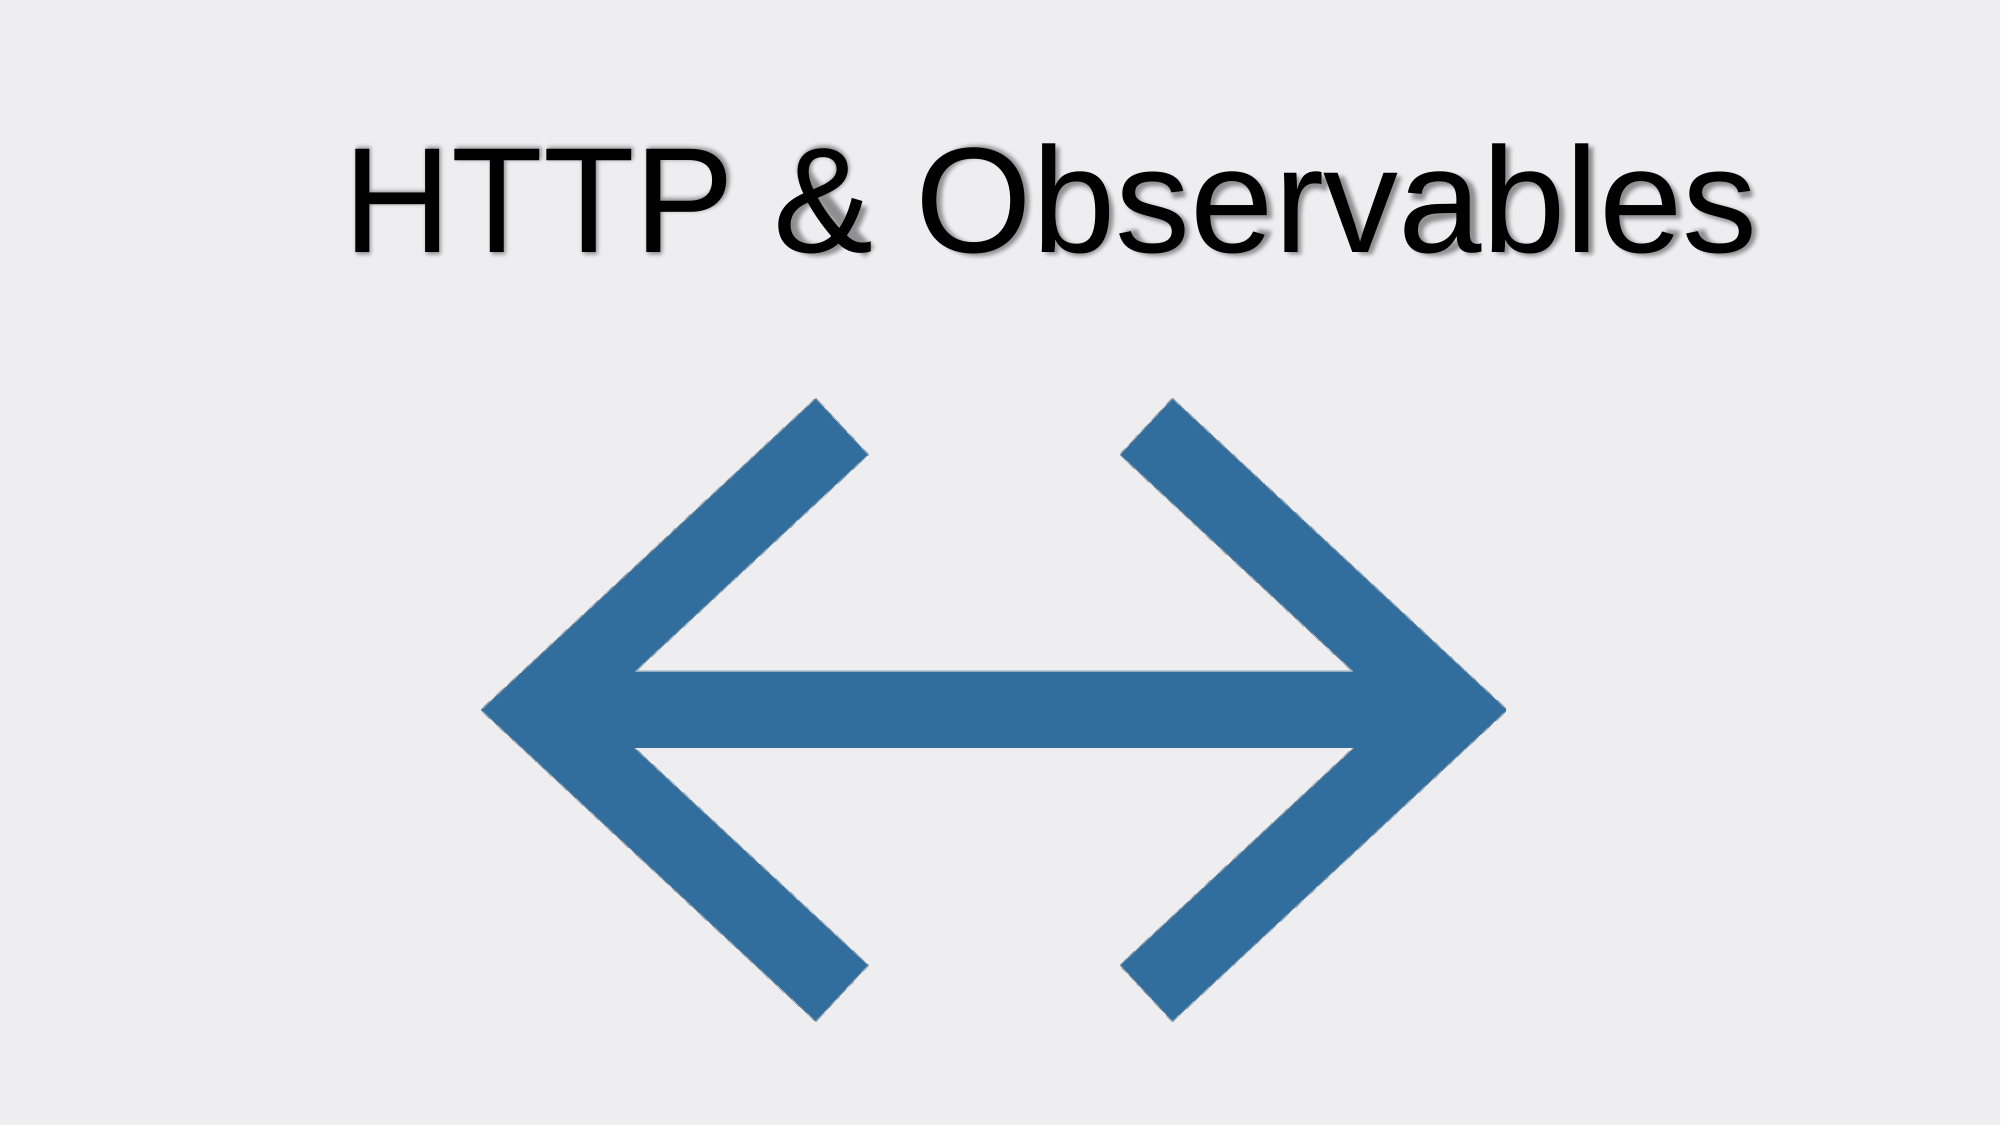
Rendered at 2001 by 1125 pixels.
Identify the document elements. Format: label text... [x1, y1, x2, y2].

title HTTP & Observables [341, 100, 1764, 291]
text_box [479, 395, 1507, 1025]
text_box [248, 57, 1859, 385]
